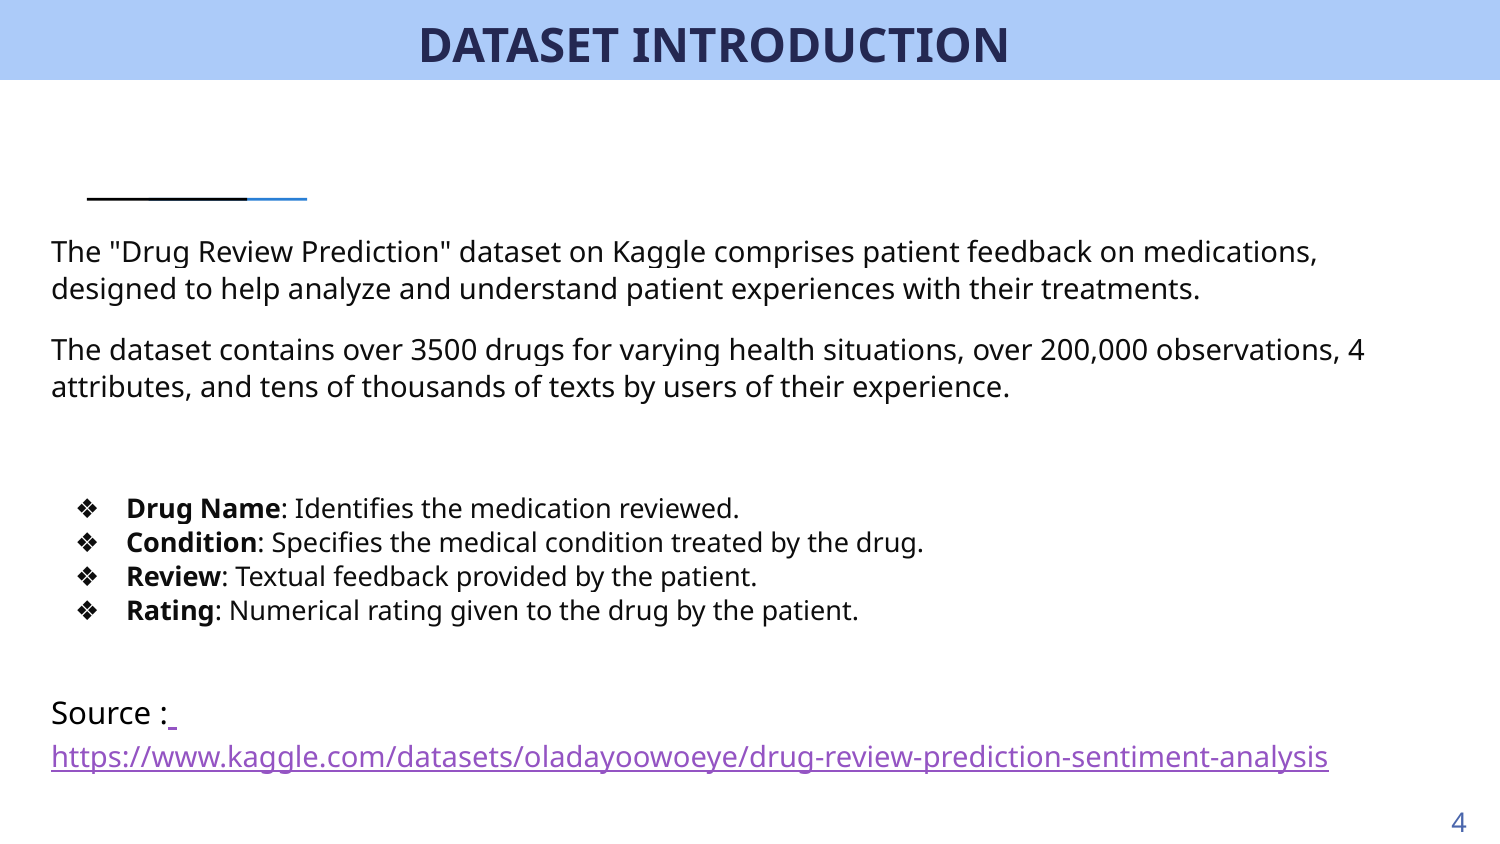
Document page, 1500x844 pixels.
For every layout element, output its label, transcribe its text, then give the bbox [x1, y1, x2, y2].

list The "Drug Review Prediction" dataset on Kaggle comprises patient feedback on medications, designed to help analyze and understand patient experiences with their treatments. The dataset contains over 3500 drugs for varying health situations, over 200,000 observations, 4 attributes, and tens of thousands of texts by users of their experience. Drug Name: Identifies the medication reviewed. Condition: Specifies the medical condition treated by the drug. Review: Textual feedback provided by the patient. Rating: Numerical rating given to the drug by the patient. Source : https://www.kaggle.com/datasets/oladayoowoeye/drug-review-prediction-sentiment-analysis [36, 216, 1447, 816]
title DATASET INTRODUCTION [96, 0, 1358, 88]
text_box 4 [1436, 790, 1481, 844]
